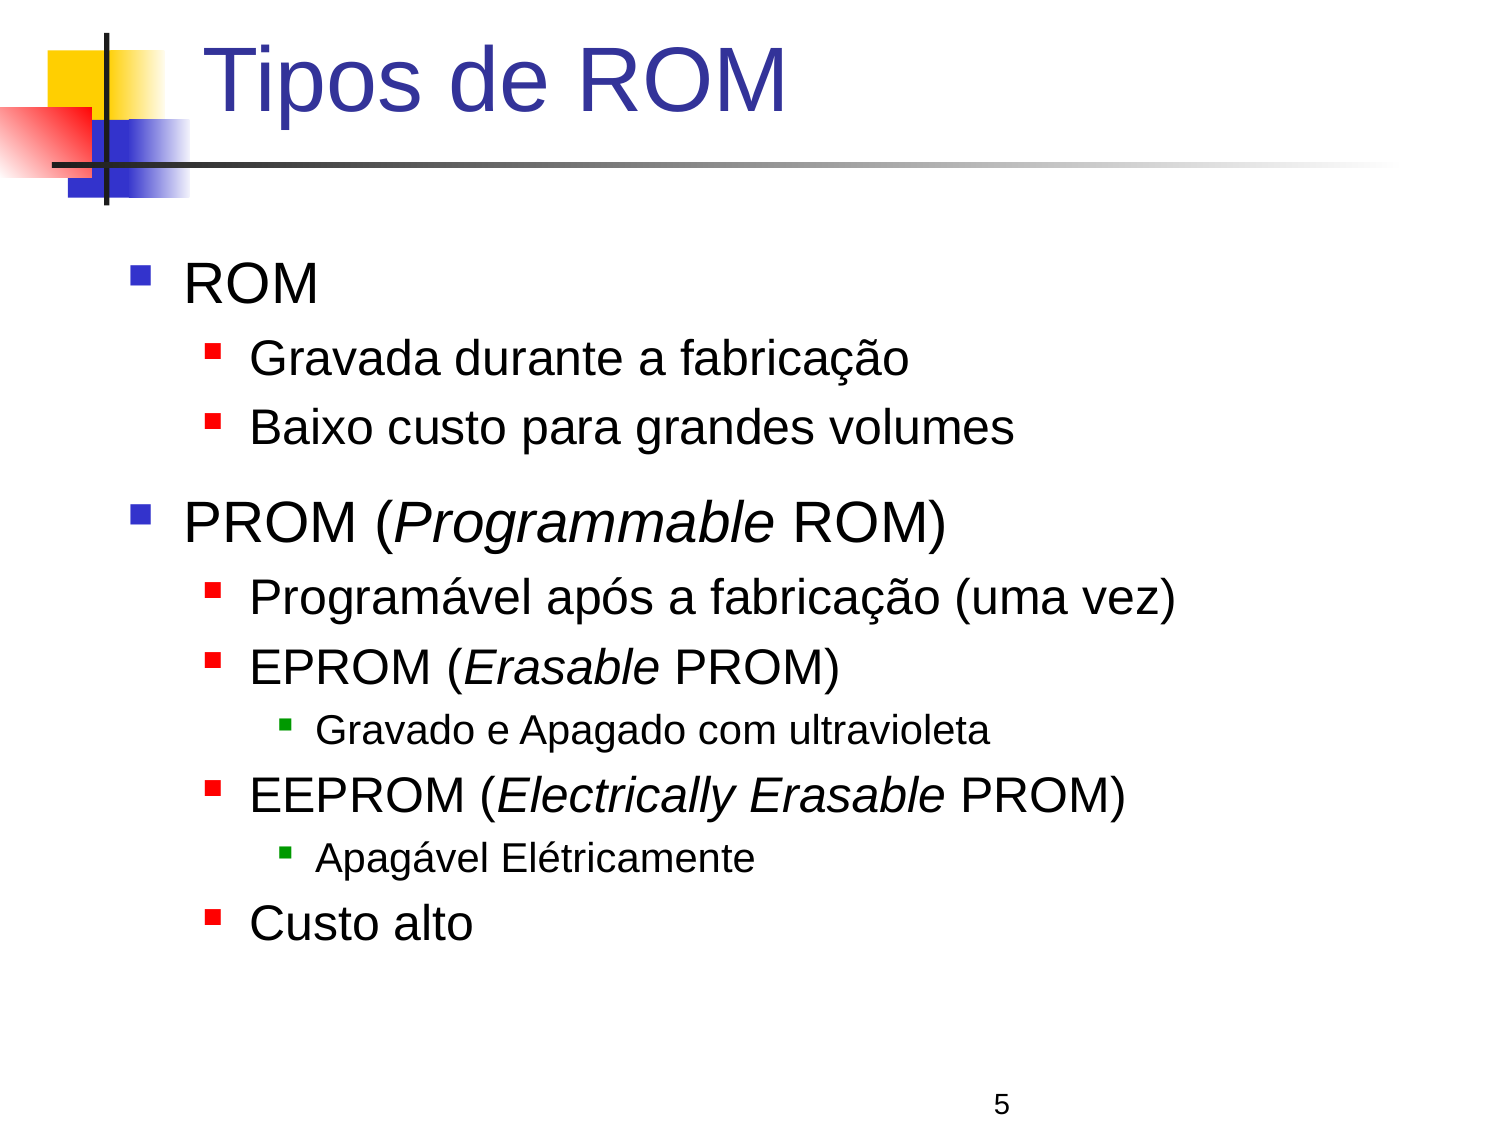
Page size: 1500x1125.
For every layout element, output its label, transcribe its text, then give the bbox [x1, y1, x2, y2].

list ROM Gravada durante a fabricação Baixo custo para grandes volumes PROM (Programmable ROM) Programável após a fabricação (uma vez) EPROM (Erasable PROM) Gravado e Apagado com ultravioleta EEPROM (Electrically Erasable PROM) Apagável Elétricamente Custo alto [112, 237, 1470, 1038]
slide_number 5 [549, 1052, 1026, 1125]
title Tipos de ROM [187, 0, 1467, 138]
